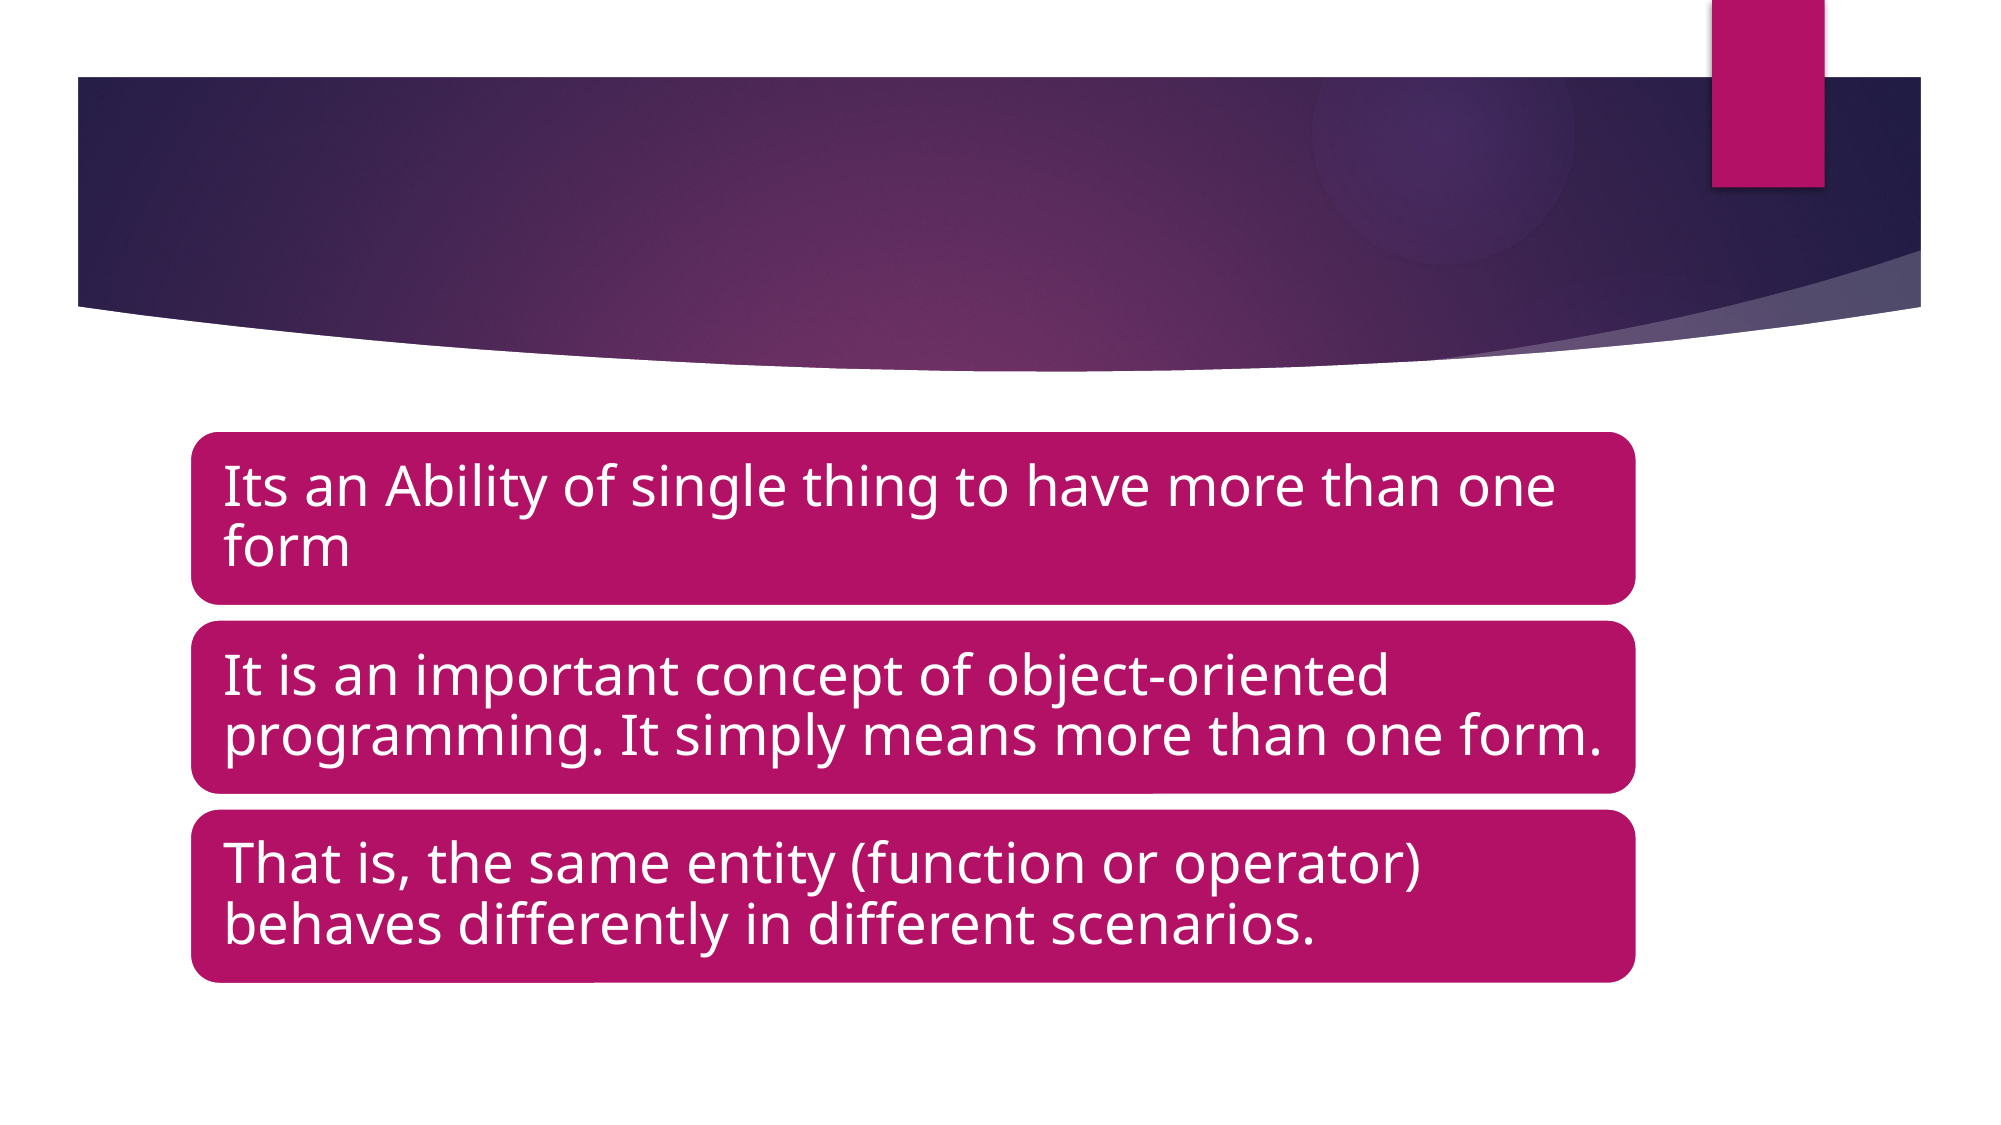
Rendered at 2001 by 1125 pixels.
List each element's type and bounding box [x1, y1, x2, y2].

list [189, 426, 1638, 988]
